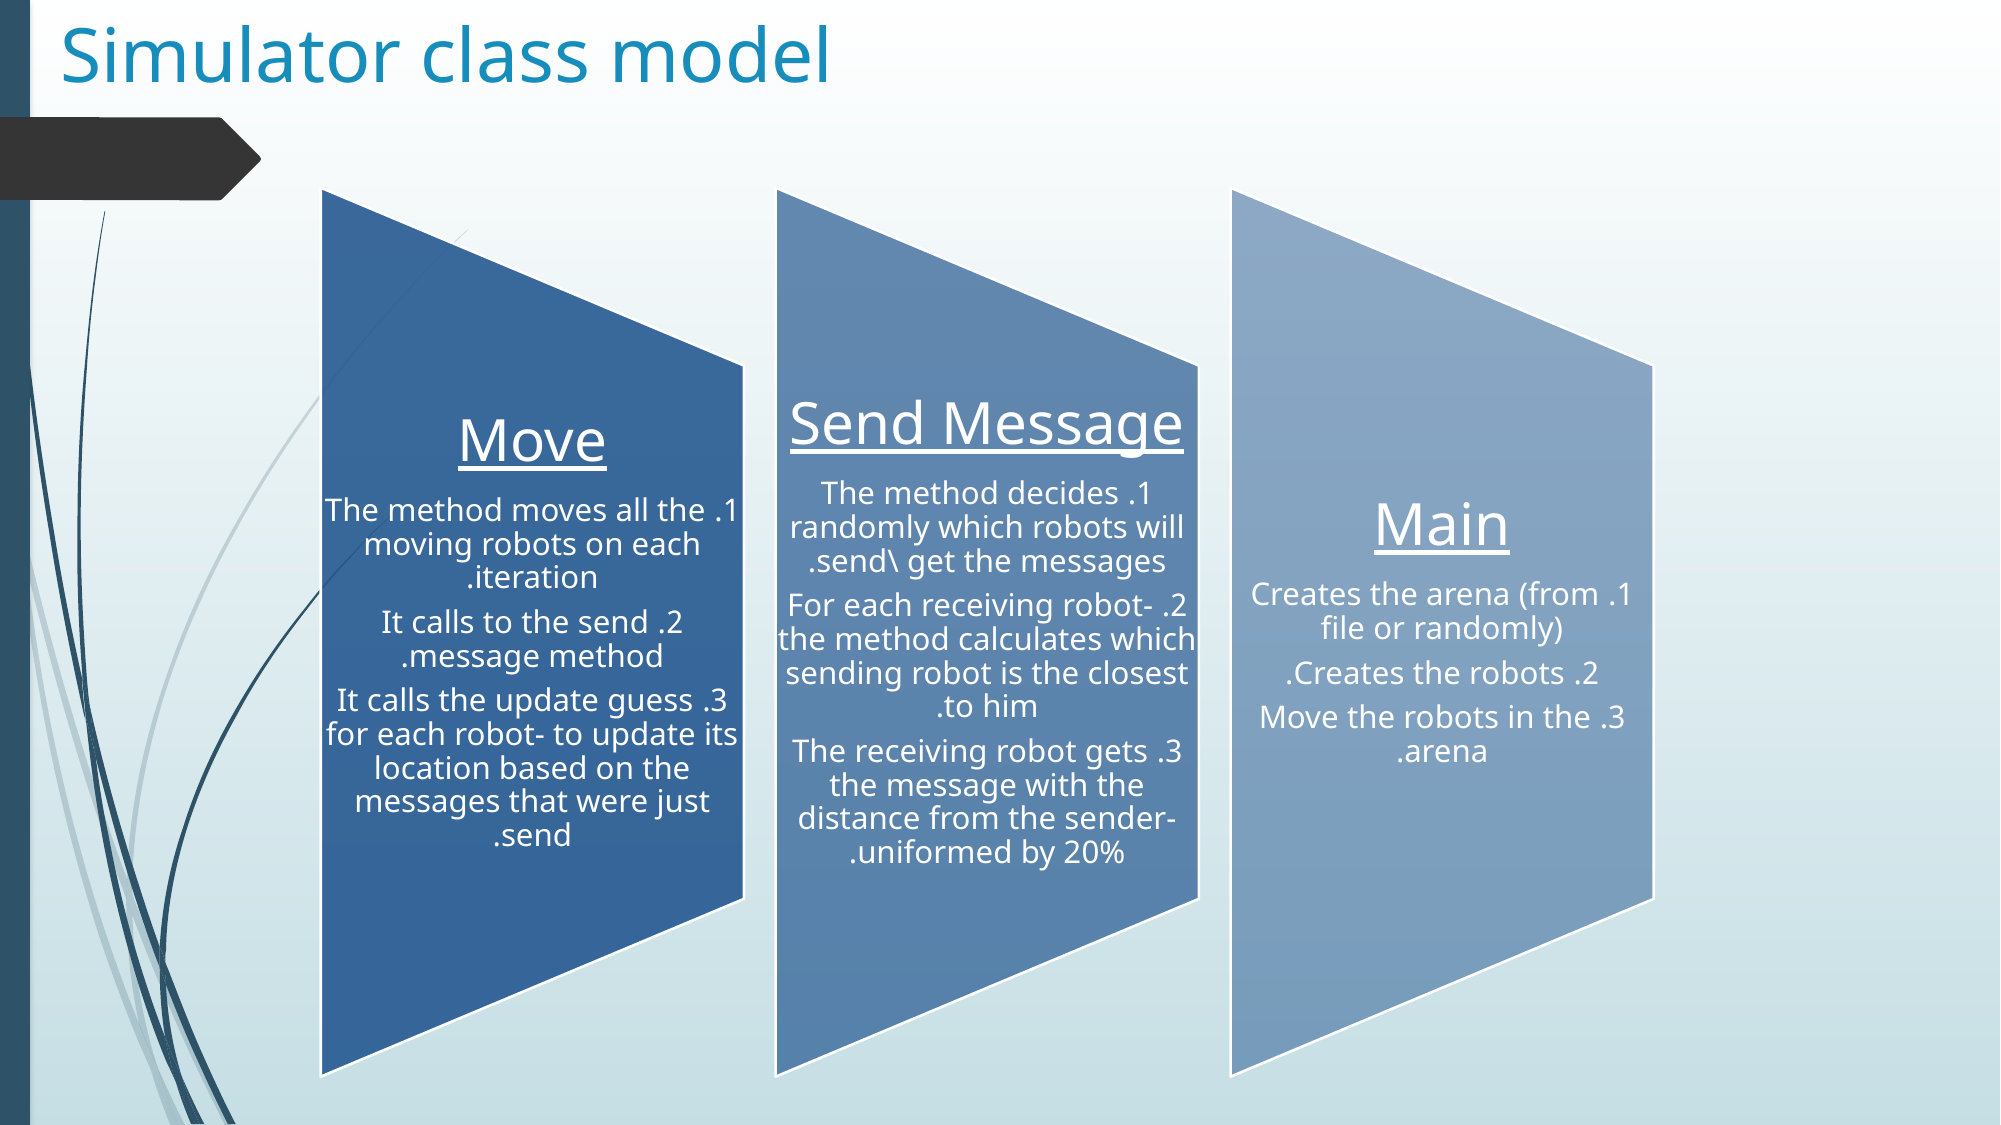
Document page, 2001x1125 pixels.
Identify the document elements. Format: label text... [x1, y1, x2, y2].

text_box Simulator class model [45, 0, 1507, 211]
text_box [320, 187, 1655, 1077]
